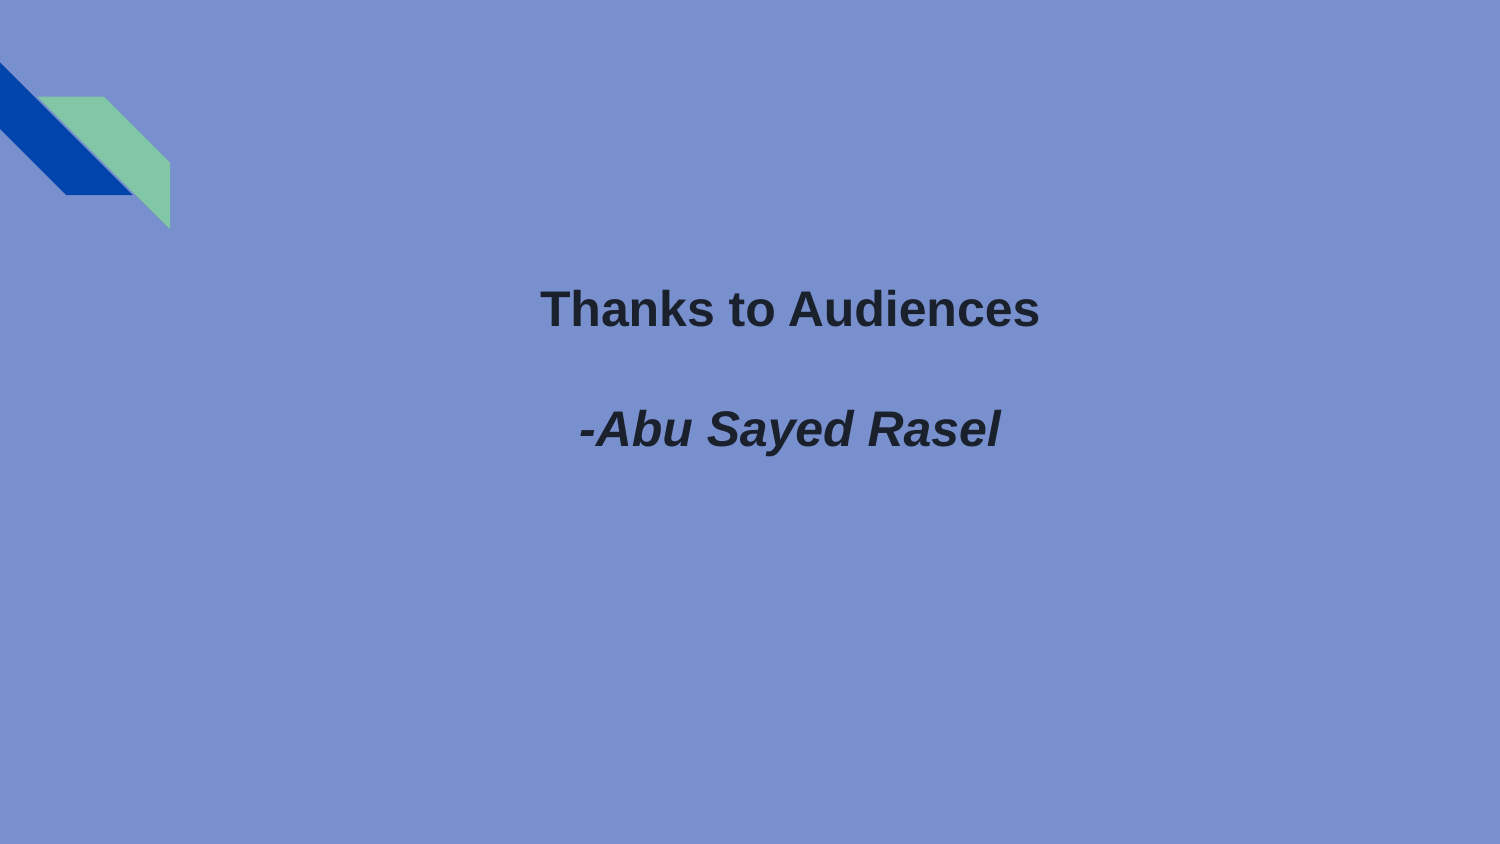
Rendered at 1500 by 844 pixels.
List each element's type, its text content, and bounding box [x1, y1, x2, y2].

title Thanks to Audiences -Abu Sayed Rasel [212, 261, 1368, 650]
